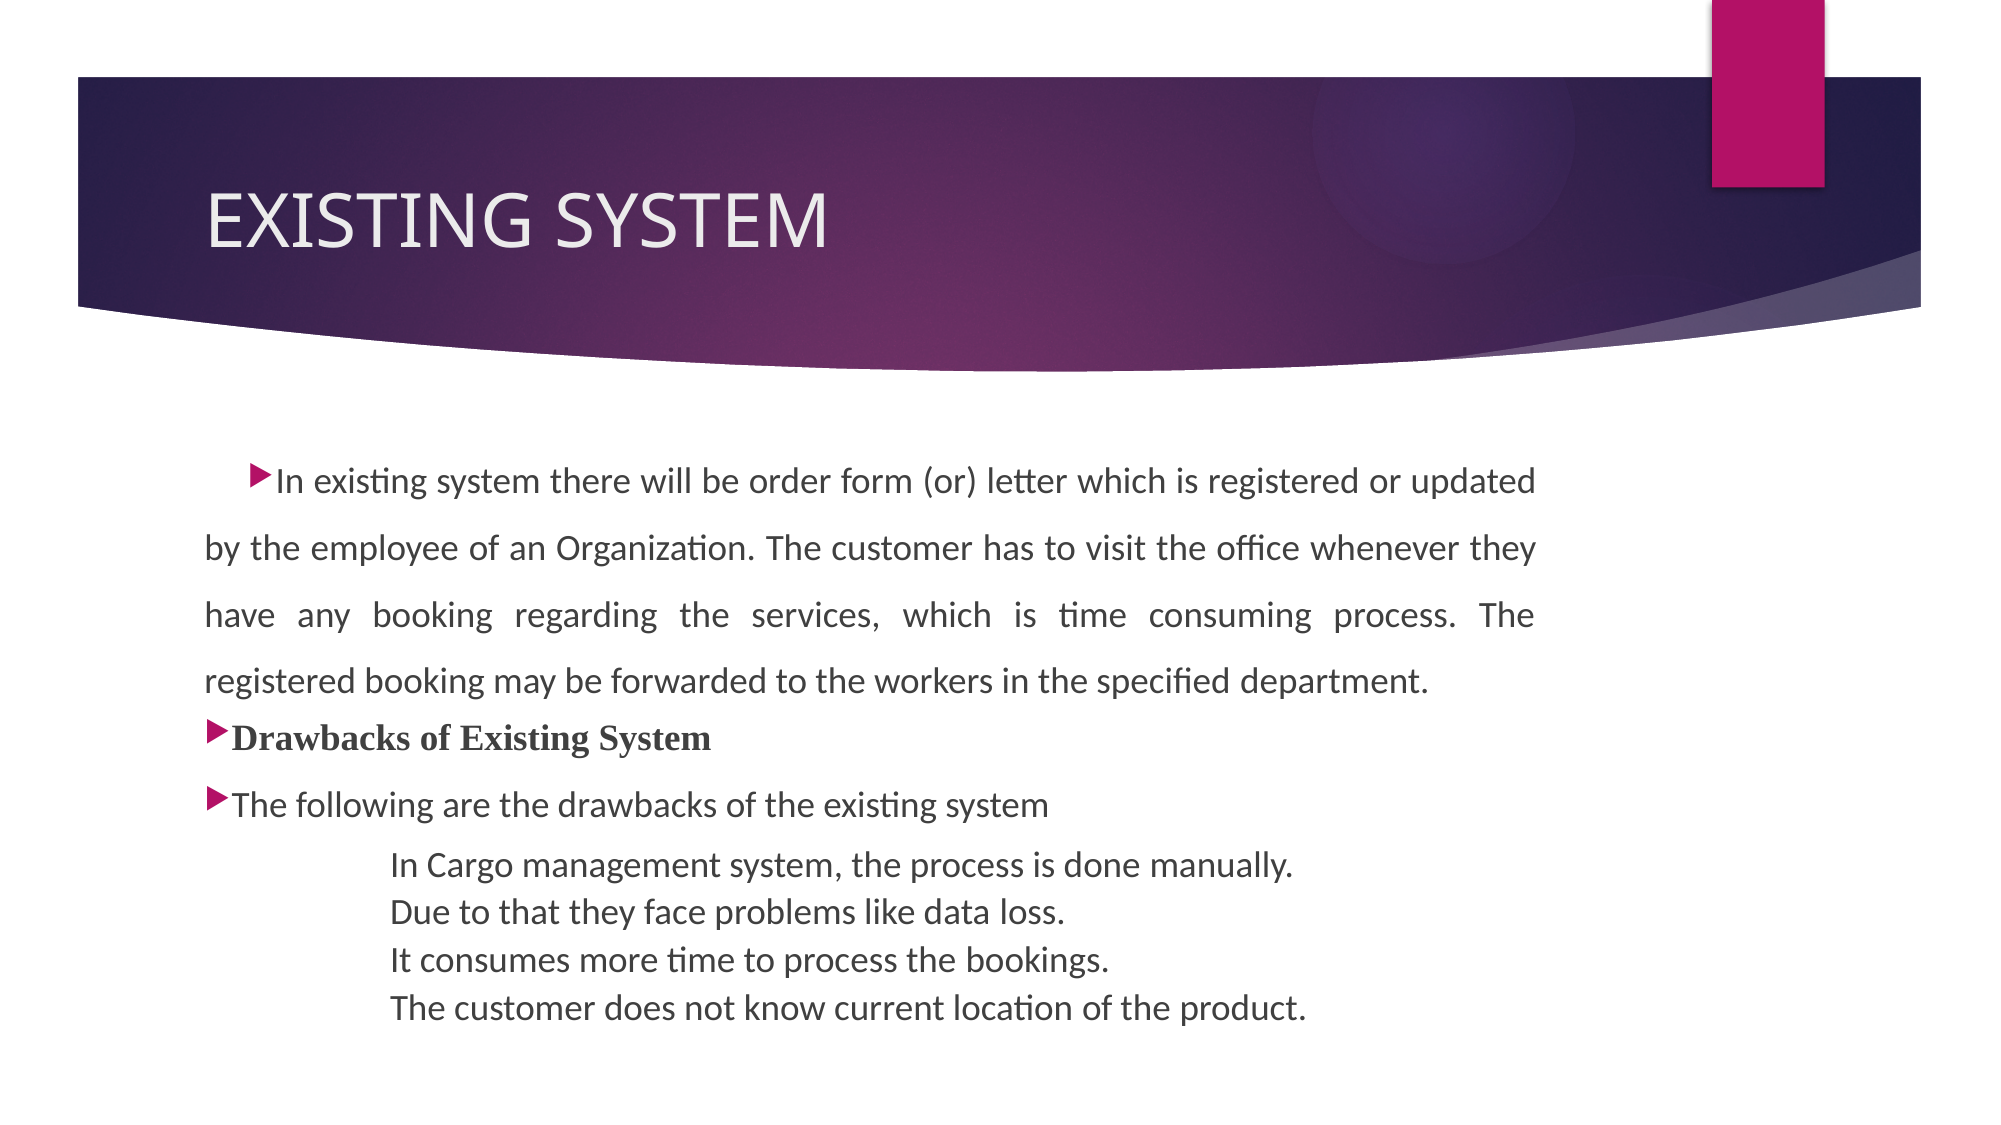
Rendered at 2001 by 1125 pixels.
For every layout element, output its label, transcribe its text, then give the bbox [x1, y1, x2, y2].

title EXISTING SYSTEM [189, 159, 1627, 276]
list In existing system there will be order form (or) letter which is registered or updated by the employee of an Organization. The customer has to visit the office whenever they have any booking regarding the services, which is time consuming process. The registered booking may be forwarded to the workers in the specified department. Drawbacks of Existing System The following are the drawbacks of the existing system In Cargo management system, the process is done manually. Due to that they face problems like data loss. It consumes more time to process the bookings. The customer does not know current location of the product. [189, 427, 1638, 1059]
